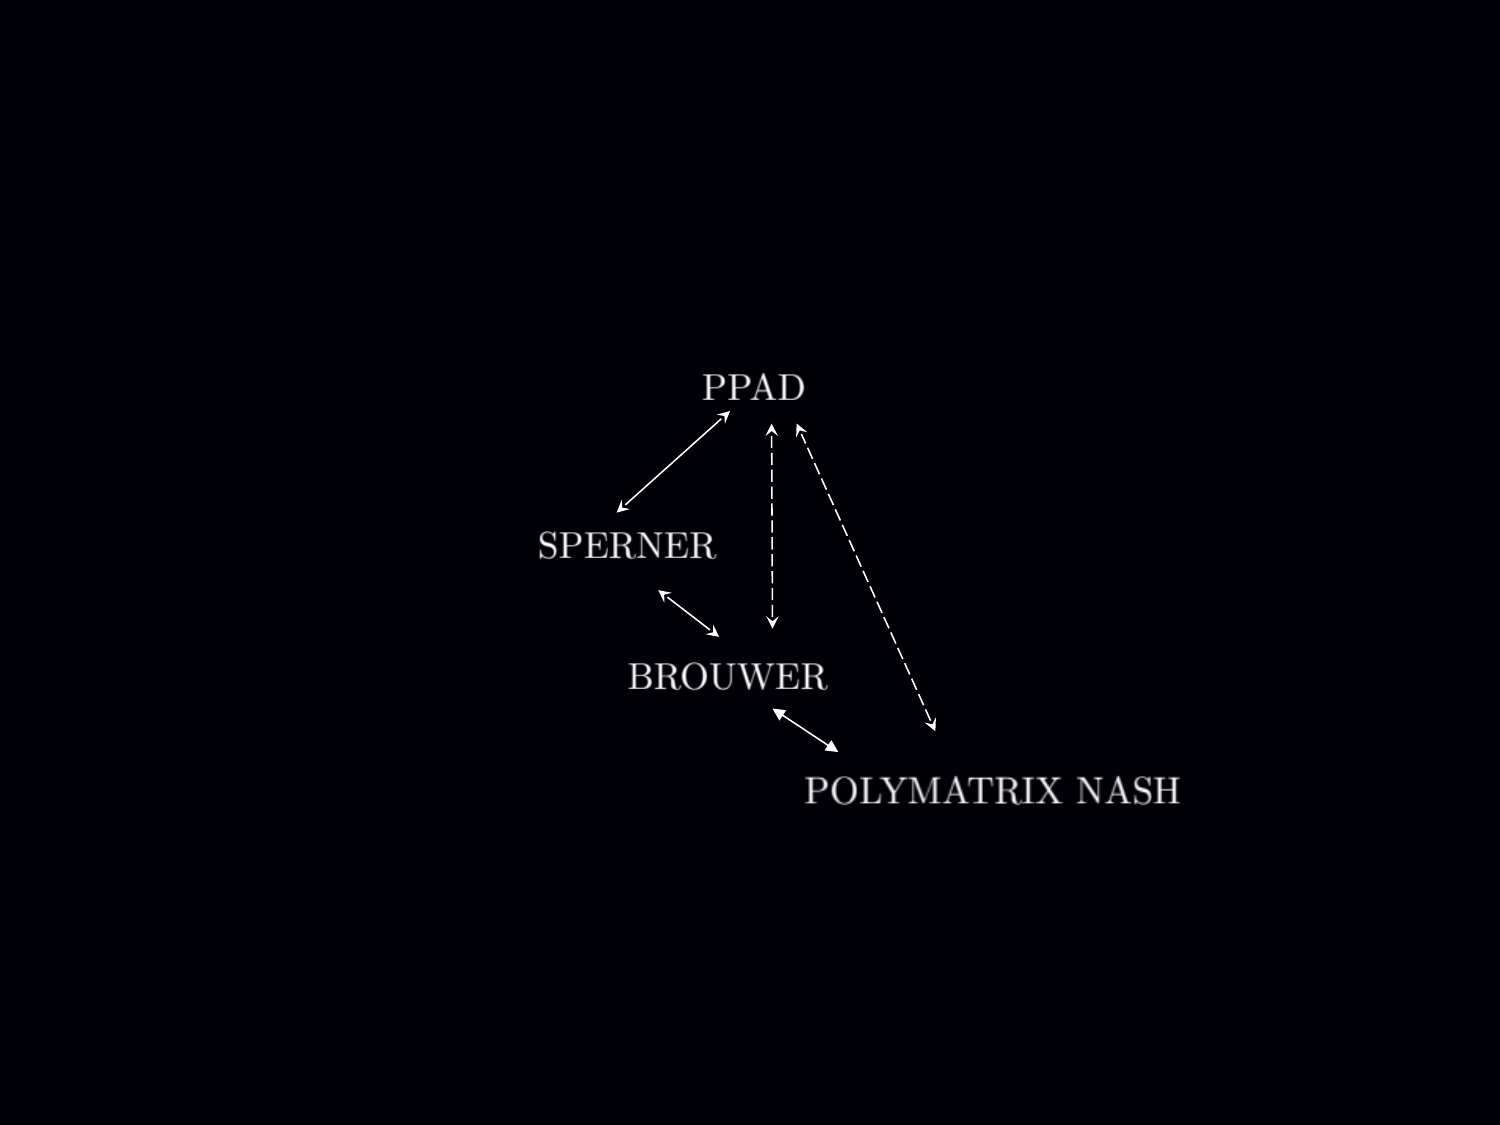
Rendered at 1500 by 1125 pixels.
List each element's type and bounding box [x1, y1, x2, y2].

text_box [595, 423, 1226, 849]
picture [666, 333, 839, 423]
text_box [506, 410, 752, 591]
